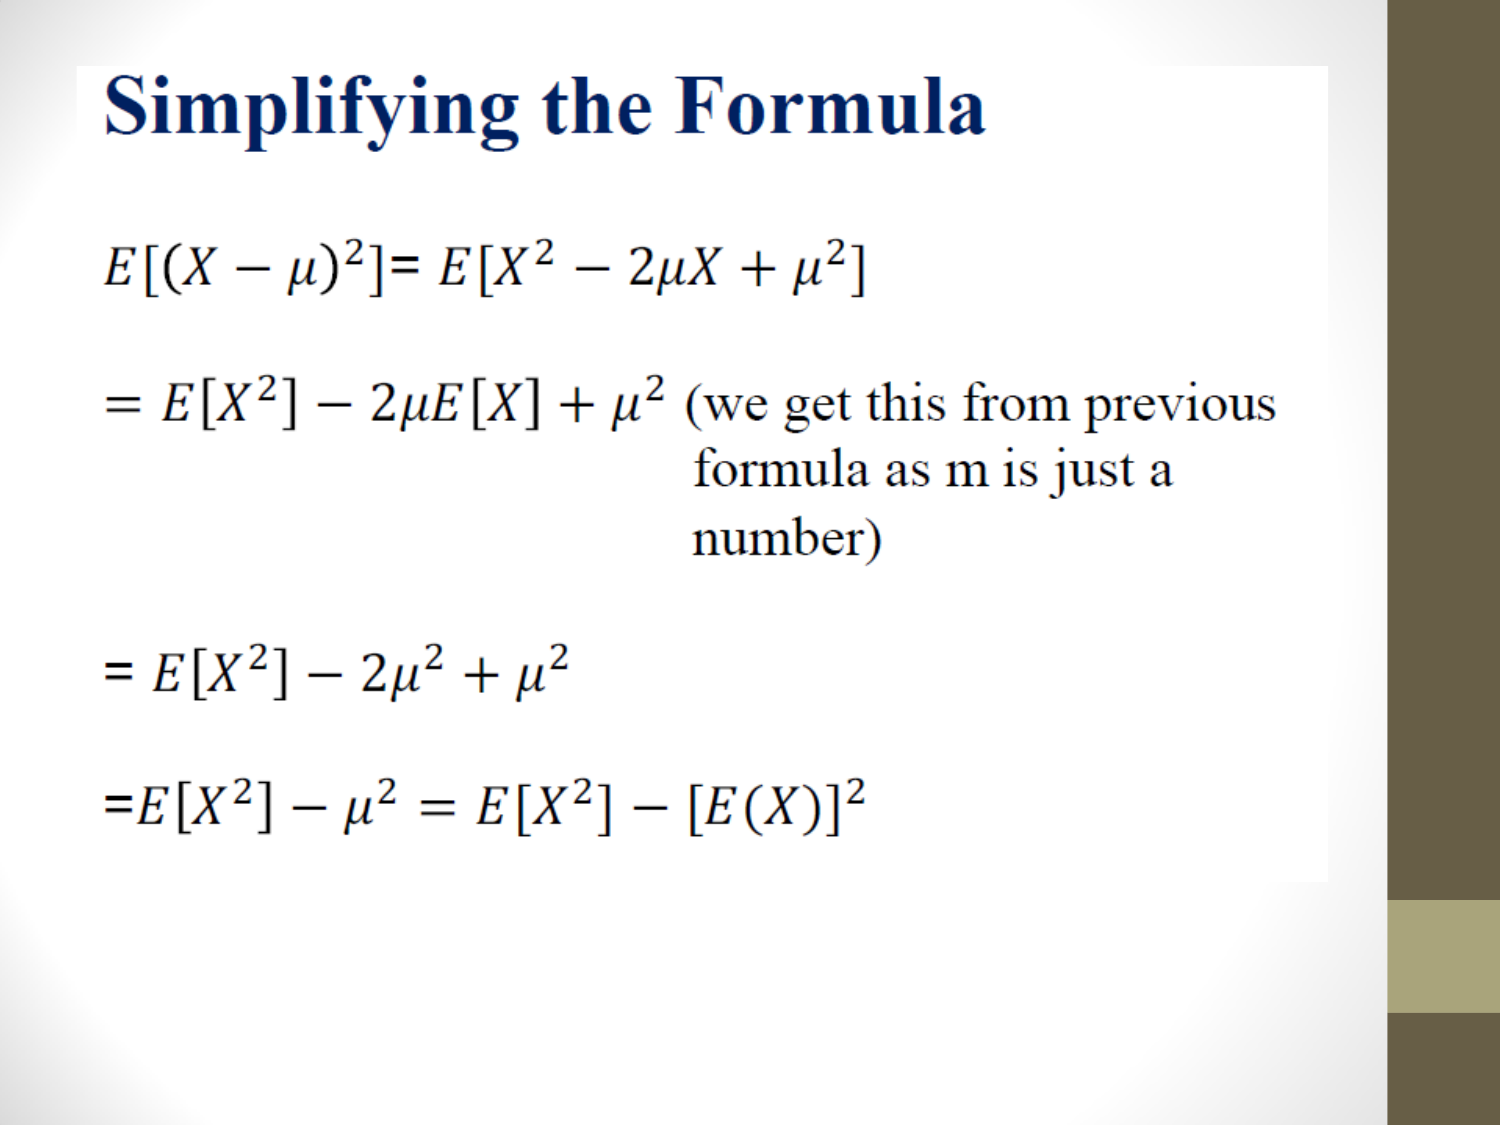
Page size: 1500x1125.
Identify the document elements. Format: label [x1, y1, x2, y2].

text_box [76, 66, 1329, 882]
picture [0, 0, 1387, 1125]
